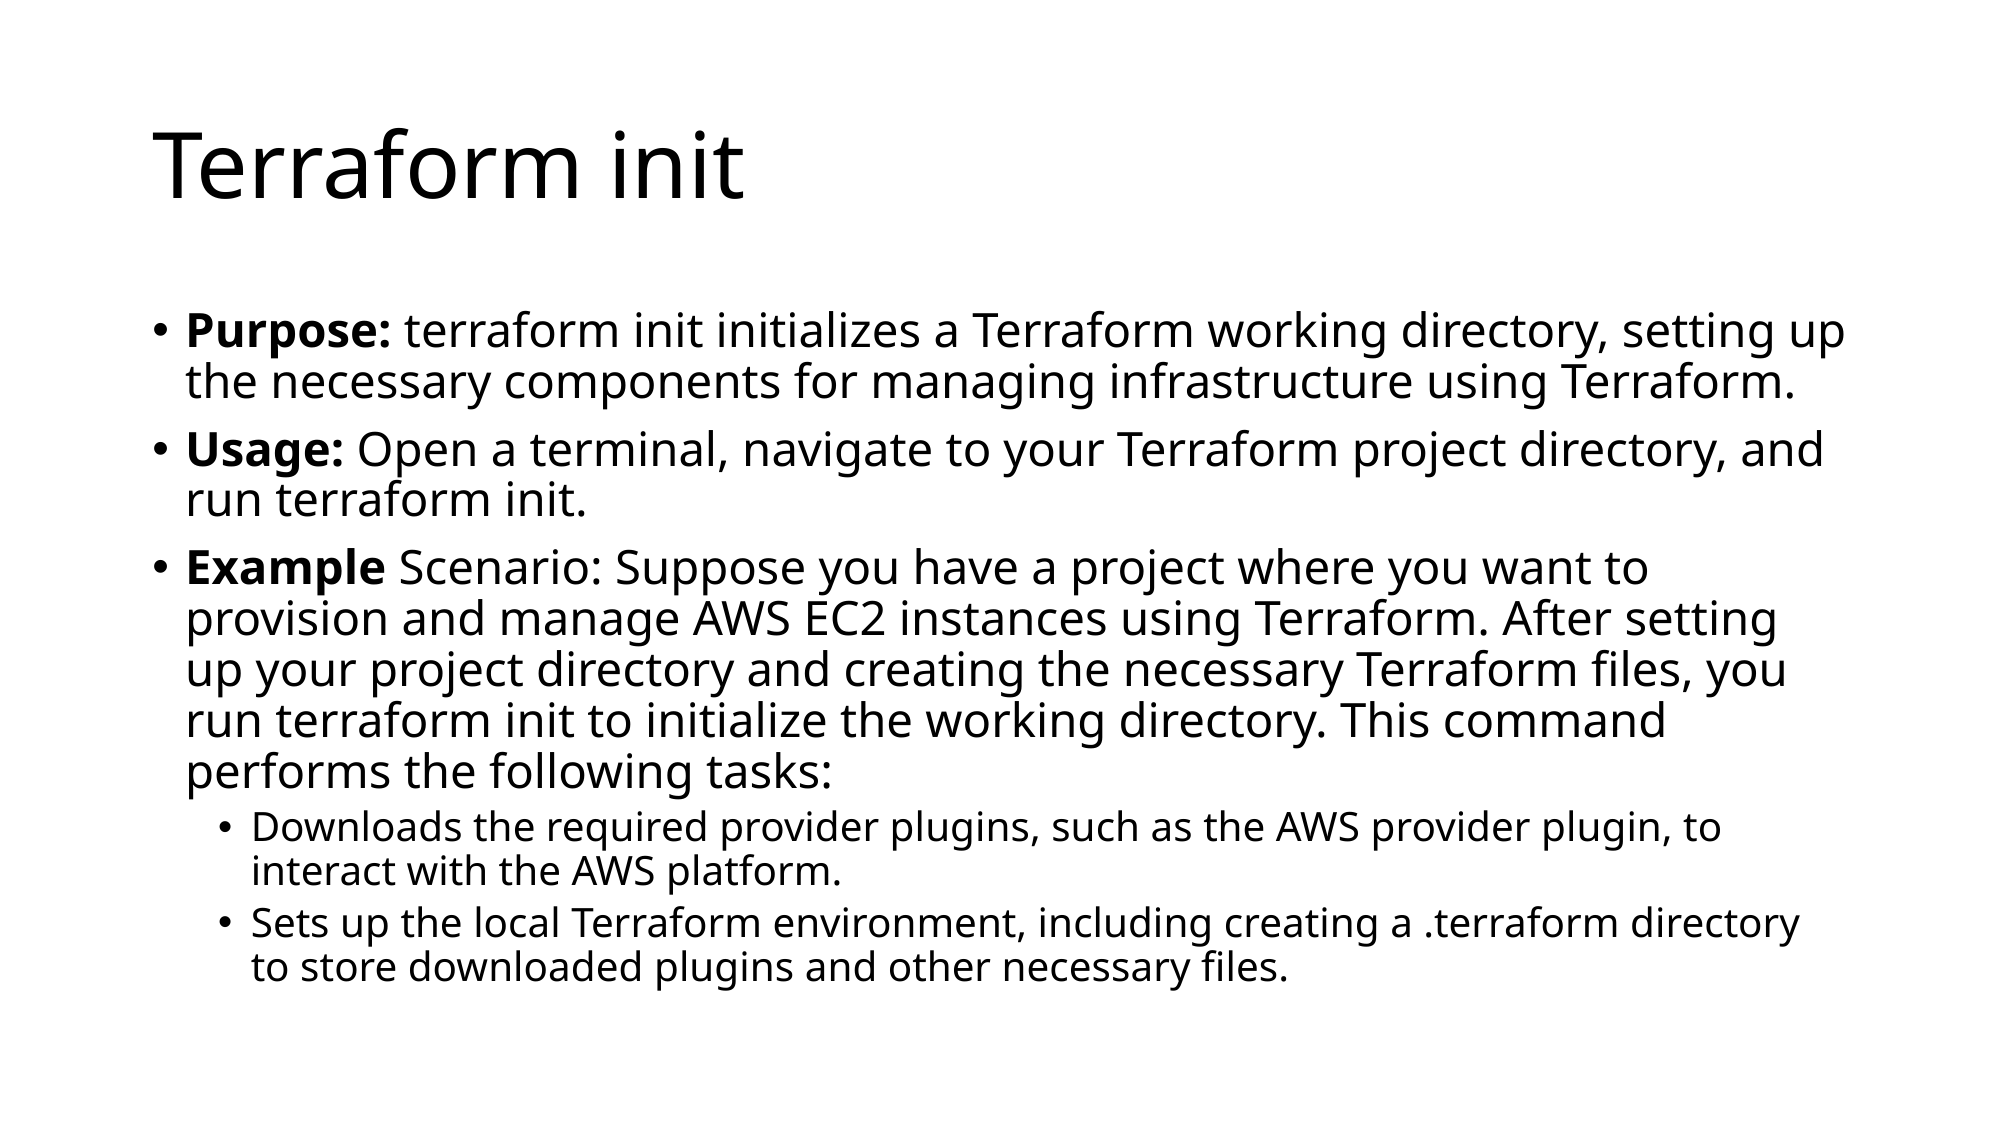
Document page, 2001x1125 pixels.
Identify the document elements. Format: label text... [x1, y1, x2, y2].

title Terraform init [137, 59, 1863, 278]
list Purpose: terraform init initializes a Terraform working directory, setting up the necessary components for managing infrastructure using Terraform. Usage: Open a terminal, navigate to your Terraform project directory, and run terraform init. Example Scenario: Suppose you have a project where you want to provision and manage AWS EC2 instances using Terraform. After setting up your project directory and creating the necessary Terraform files, you run terraform init to initialize the working directory. This command performs the following tasks: Downloads the required provider plugins, such as the AWS provider plugin, to interact with the AWS platform. Sets up the local Terraform environment, including creating a .terraform directory to store downloaded plugins and other necessary files. [137, 299, 1863, 1014]
